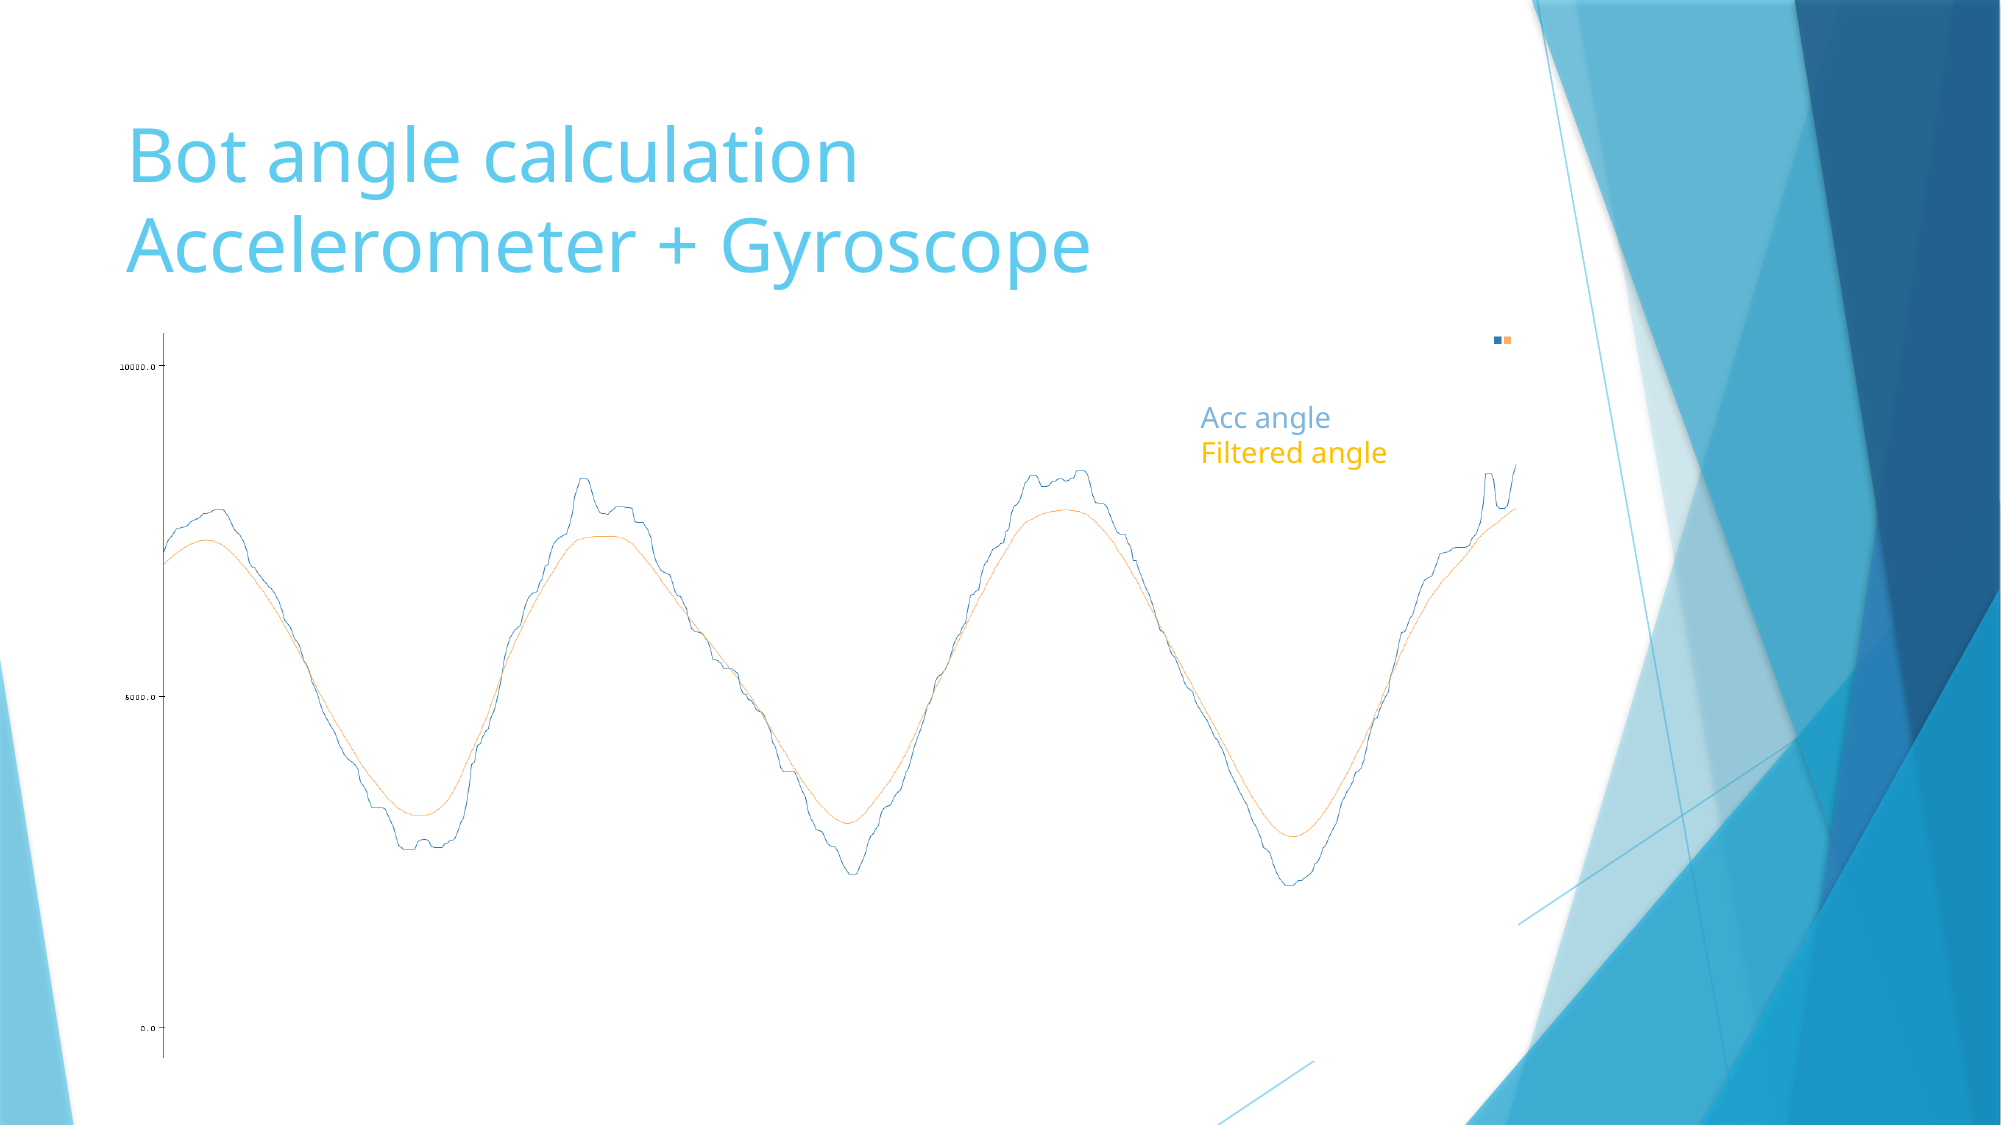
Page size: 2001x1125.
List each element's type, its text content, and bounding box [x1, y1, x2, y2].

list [110, 330, 1518, 1062]
title Bot angle calculation Accelerometer + Gyroscope [111, 99, 1522, 317]
